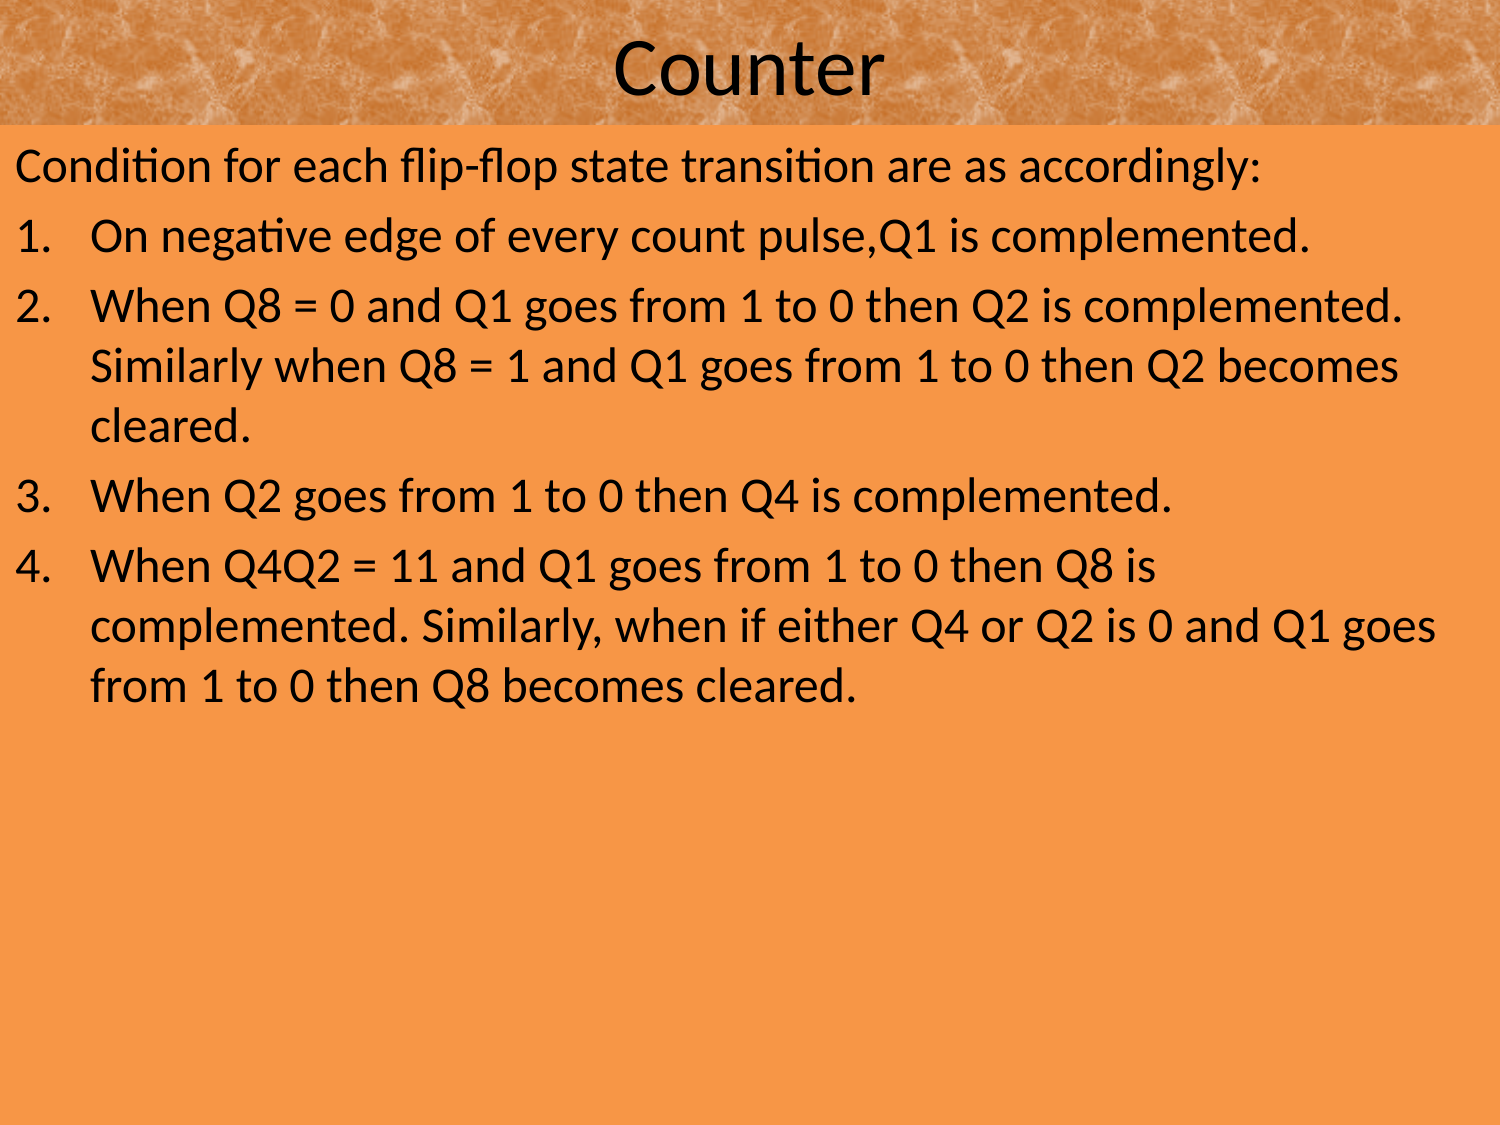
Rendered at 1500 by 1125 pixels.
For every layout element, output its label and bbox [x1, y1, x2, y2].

list [0, 125, 1500, 1125]
title [0, 0, 1500, 125]
